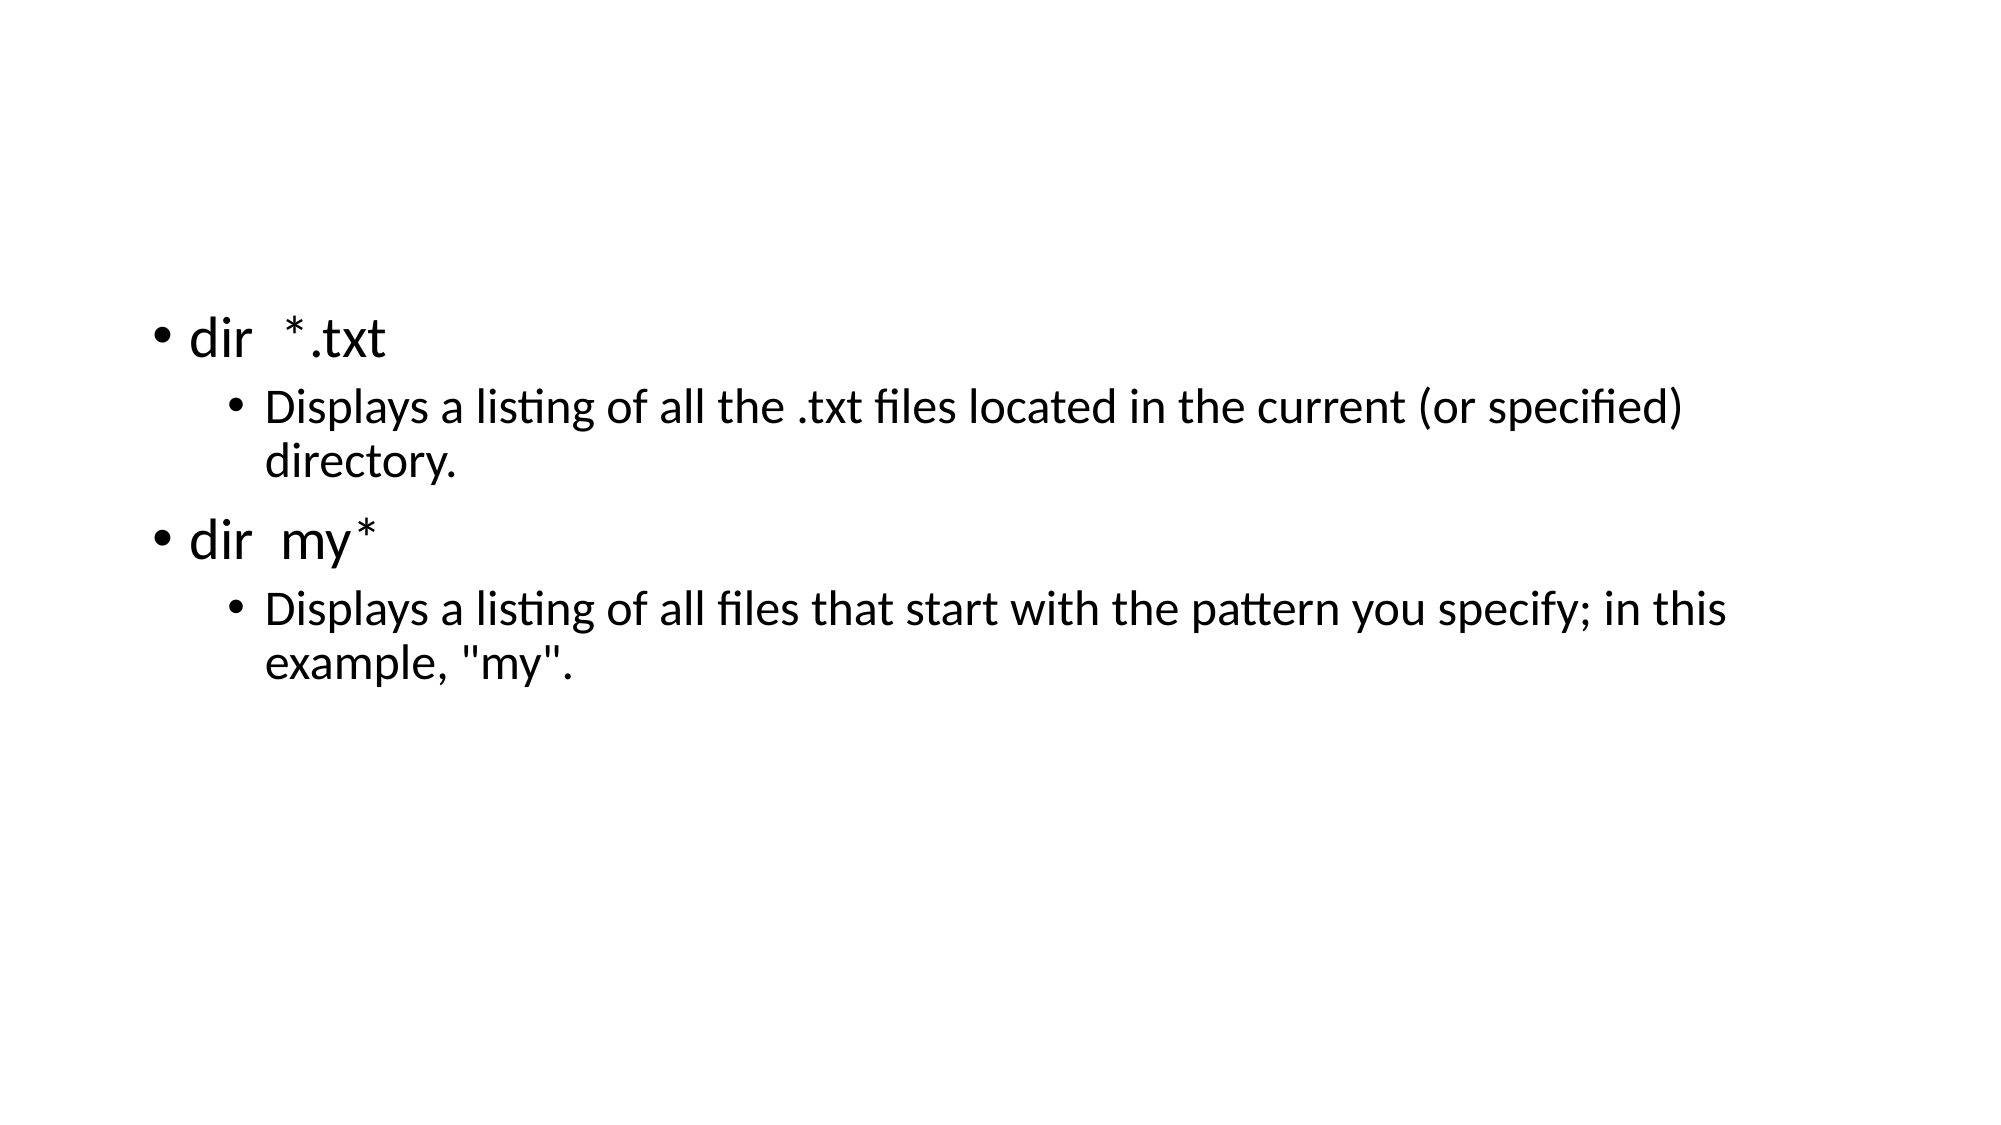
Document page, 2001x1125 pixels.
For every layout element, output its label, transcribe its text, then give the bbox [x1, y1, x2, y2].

list dir *.txt Displays a listing of all the .txt files located in the current (or specified) directory. dir my* Displays a listing of all files that start with the pattern you specify; in this example, "my". [137, 299, 1863, 1014]
